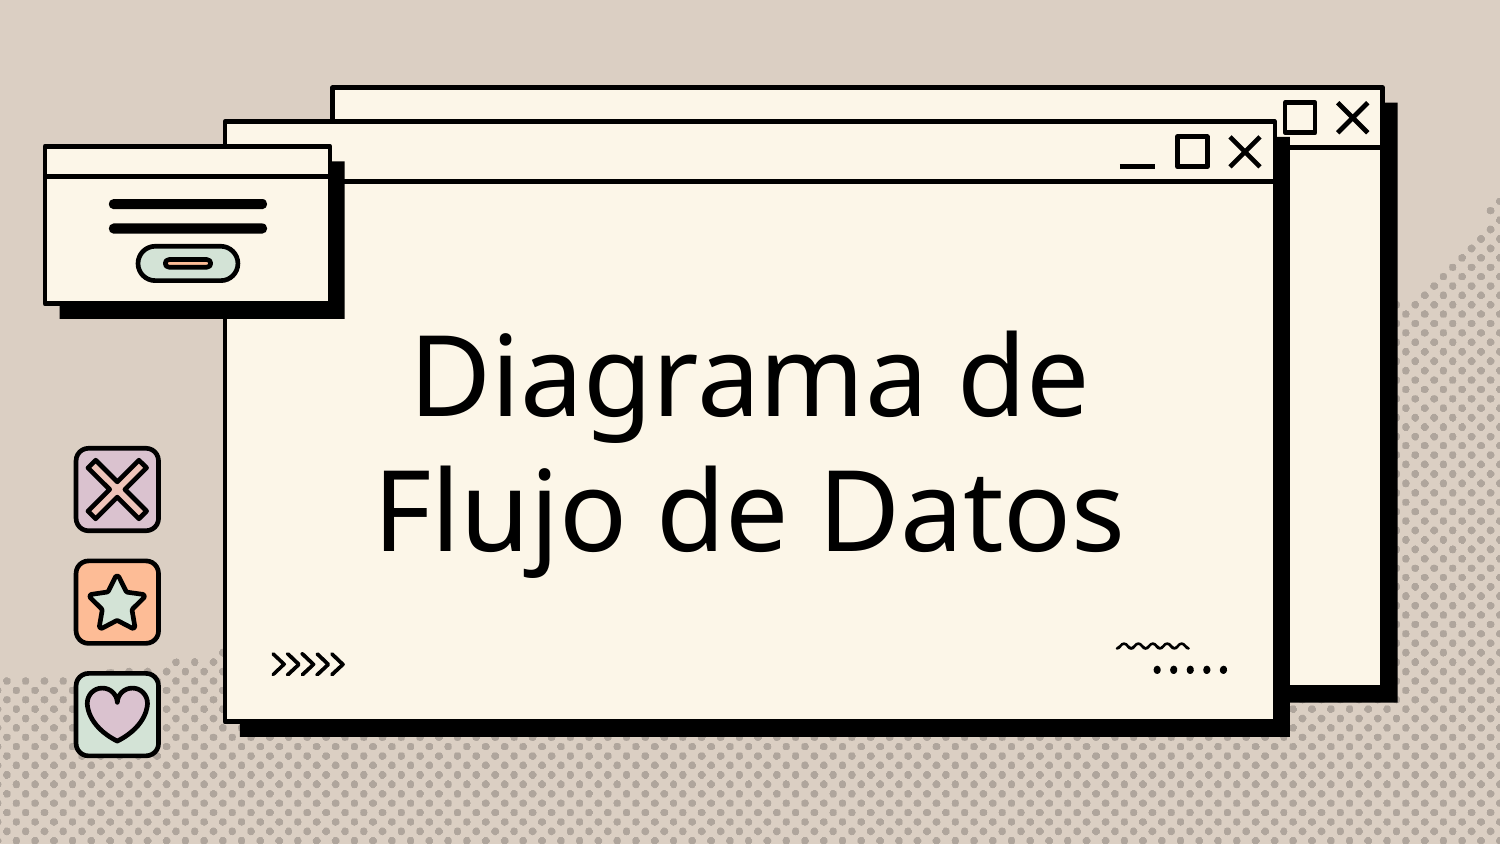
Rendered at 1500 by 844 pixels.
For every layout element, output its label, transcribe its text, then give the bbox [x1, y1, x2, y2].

text_box [330, 652, 345, 676]
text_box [75, 560, 159, 644]
text_box [300, 652, 316, 676]
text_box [44, 145, 345, 319]
text_box [271, 652, 287, 676]
text_box [1115, 642, 1190, 650]
text_box [1153, 665, 1161, 674]
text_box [75, 673, 159, 757]
title Diagrama de Flujo de Datos [300, 214, 1200, 665]
text_box [315, 652, 330, 676]
text_box [1219, 665, 1228, 674]
text_box [1186, 665, 1194, 674]
text_box [1203, 665, 1211, 674]
text_box [1170, 665, 1178, 674]
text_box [66, 438, 169, 541]
text_box [285, 652, 301, 676]
